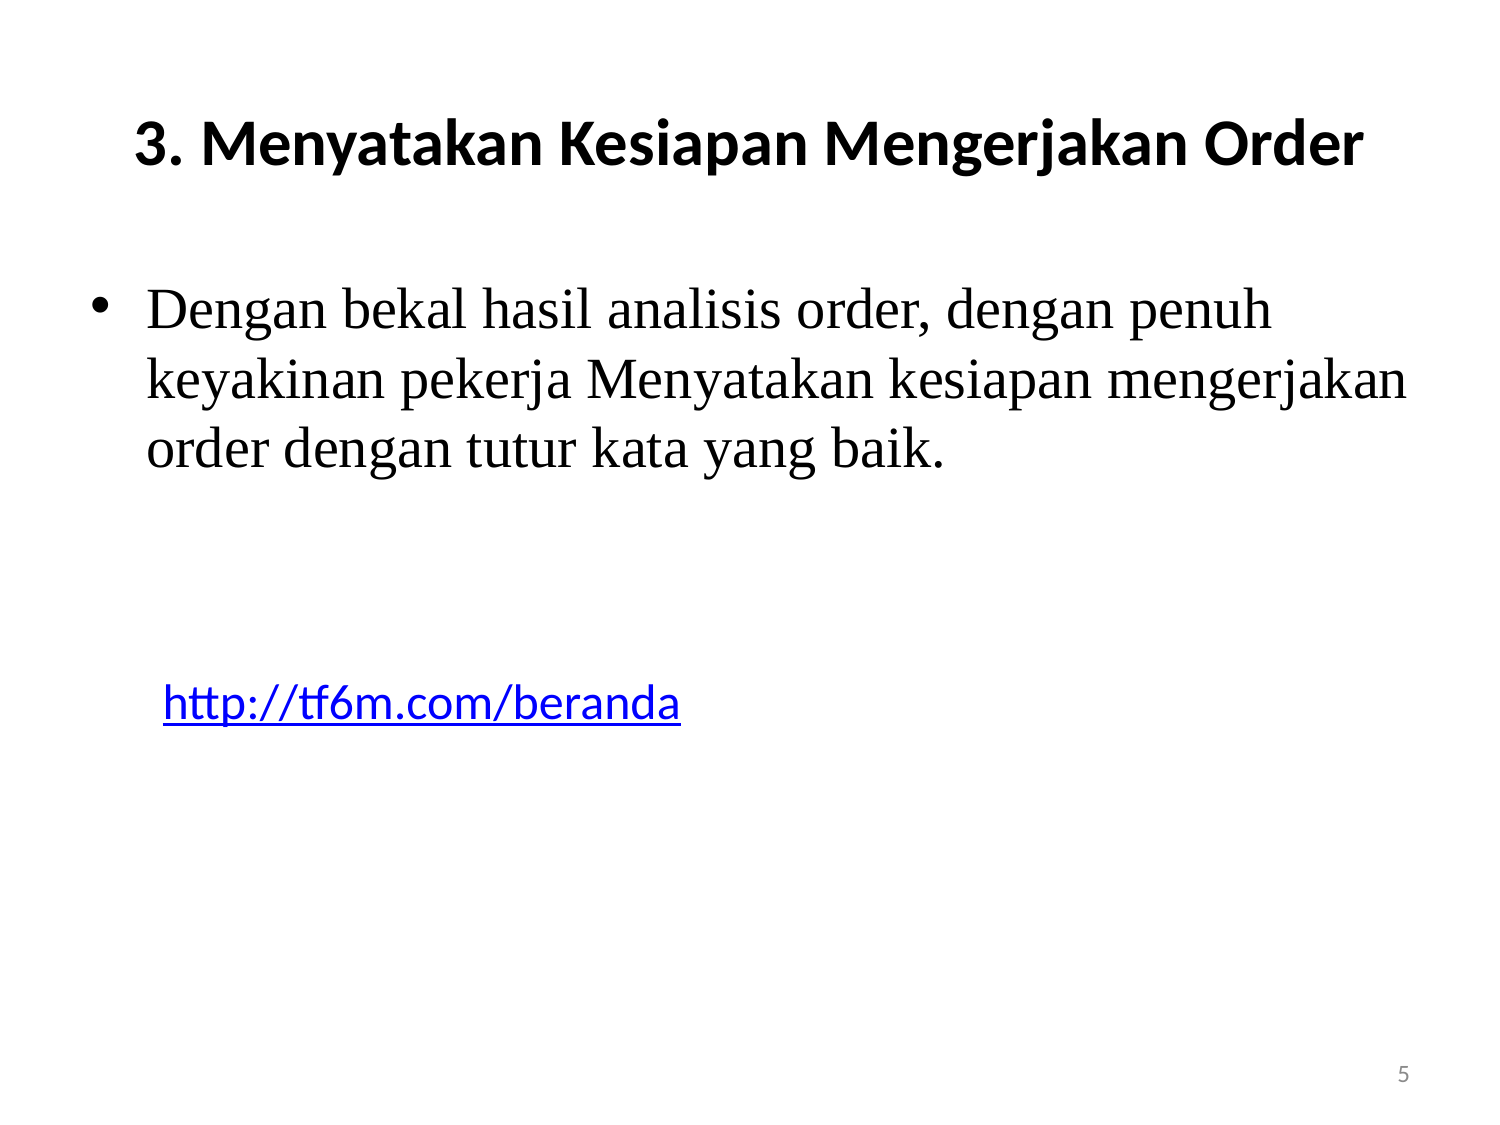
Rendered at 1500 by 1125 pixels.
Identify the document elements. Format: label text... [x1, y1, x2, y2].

title 3. Menyatakan Kesiapan Mengerjakan Order [75, 45, 1425, 233]
slide_number 5 [1074, 1042, 1425, 1103]
text_box http://tf6m.com/beranda [147, 662, 696, 737]
list Dengan bekal hasil analisis order, dengan penuh keyakinan pekerja Menyatakan kesiapan mengerjakan order dengan tutur kata yang baik. [75, 262, 1425, 1005]
